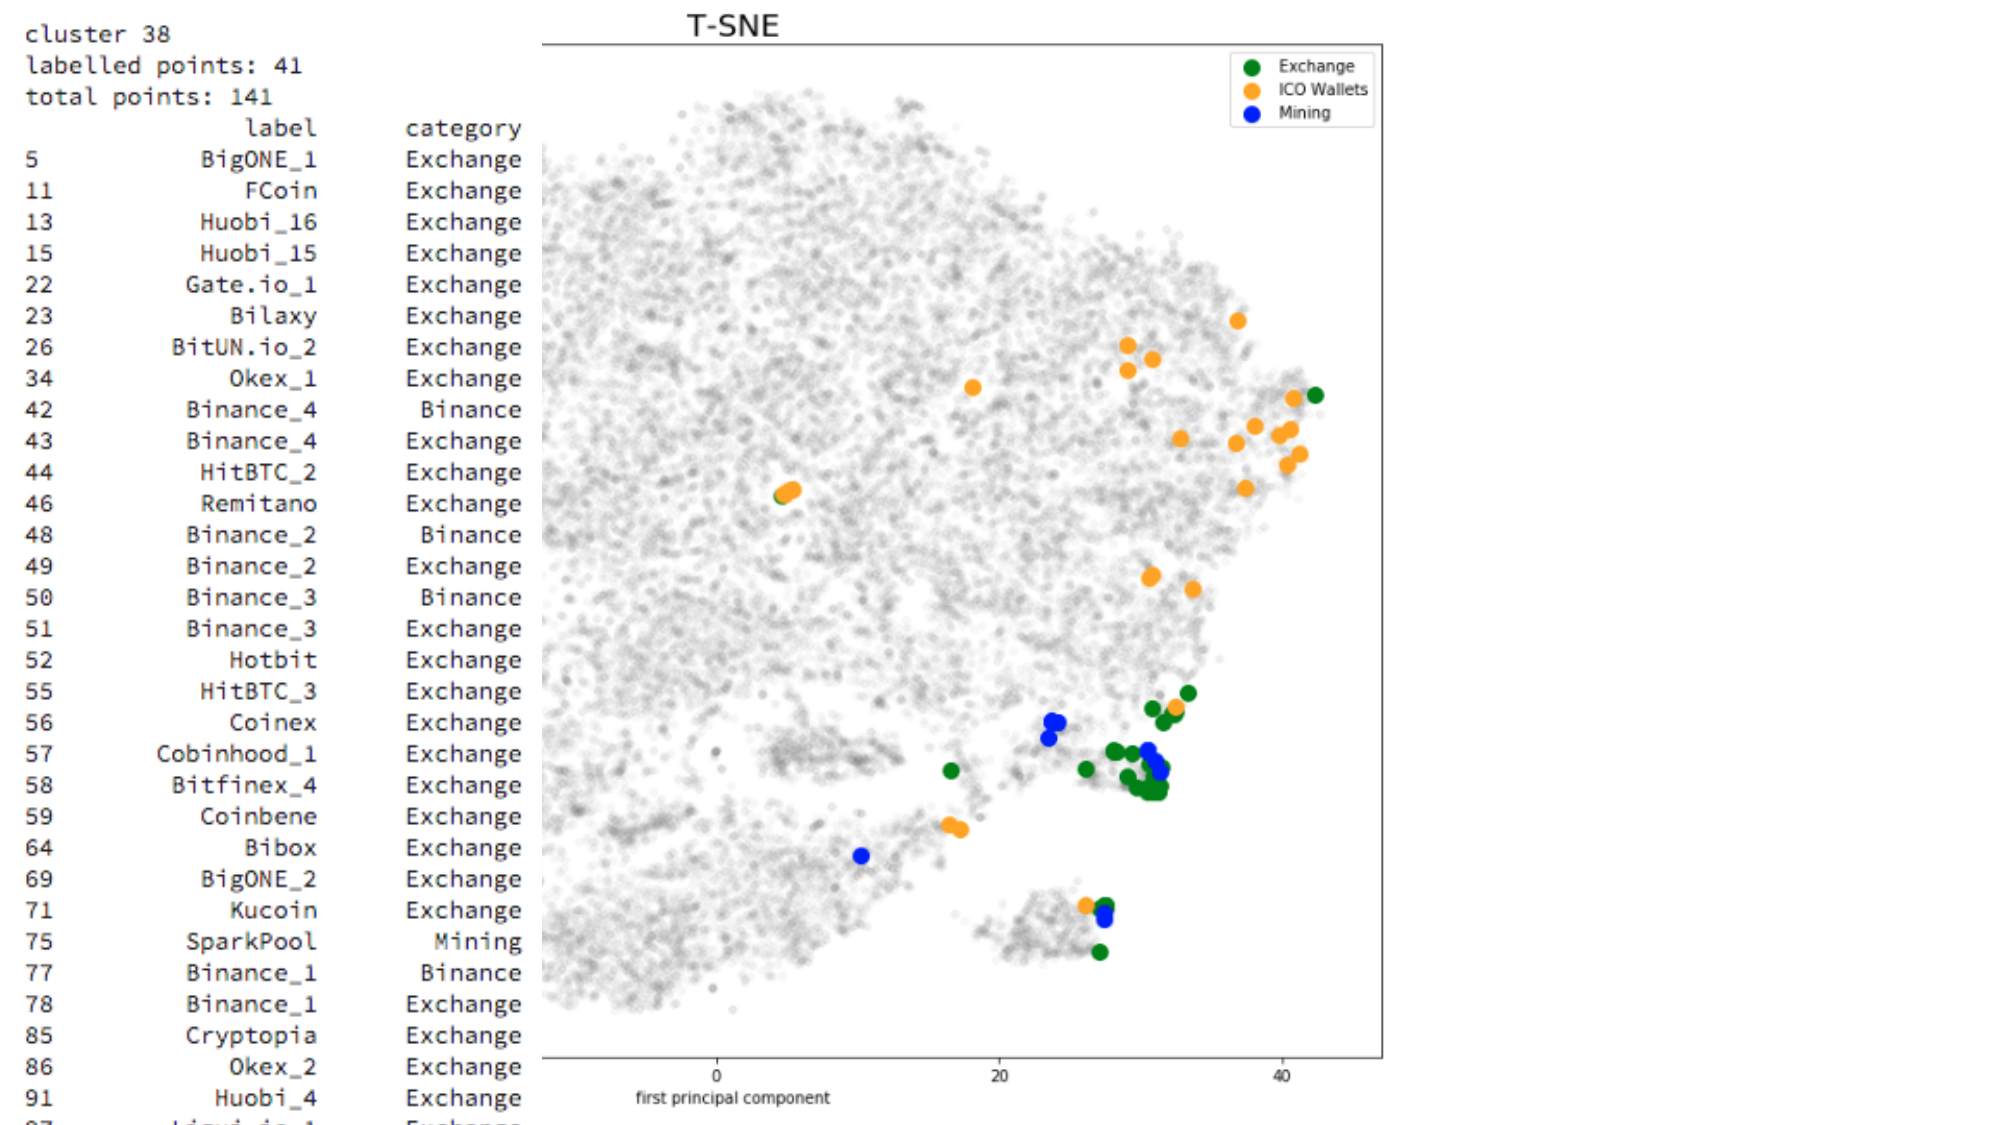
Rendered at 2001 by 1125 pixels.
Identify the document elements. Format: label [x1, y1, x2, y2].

picture [0, 0, 1411, 1125]
